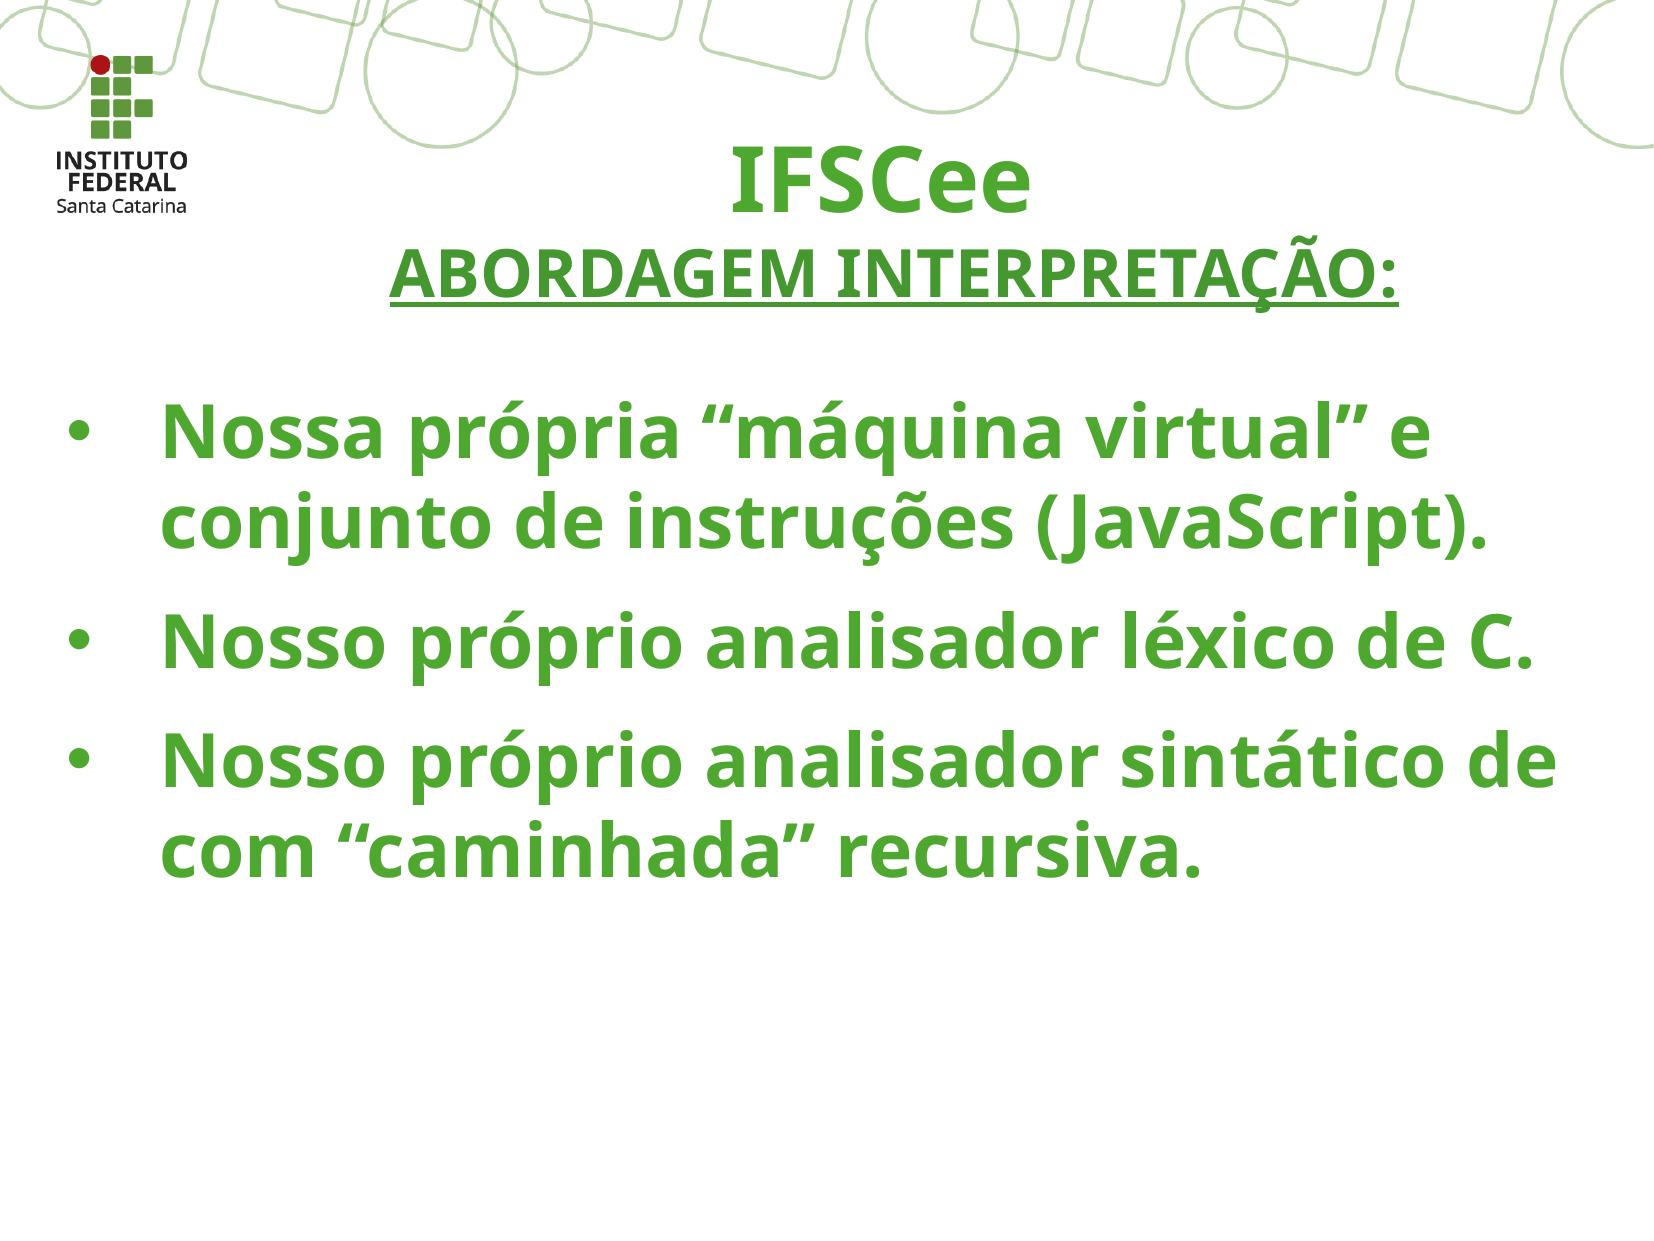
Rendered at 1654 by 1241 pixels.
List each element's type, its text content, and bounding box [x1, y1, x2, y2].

title IFSCee ABORDAGEM INTERPRETAÇÃO: [259, 111, 1529, 319]
picture [0, 0, 1654, 1169]
list Nossa própria “máquina virtual” e conjunto de instruções (JavaScript). Nosso próprio analisador léxico de C. Nosso próprio analisador sintático de com “caminhada” recursiva. [66, 383, 1633, 940]
